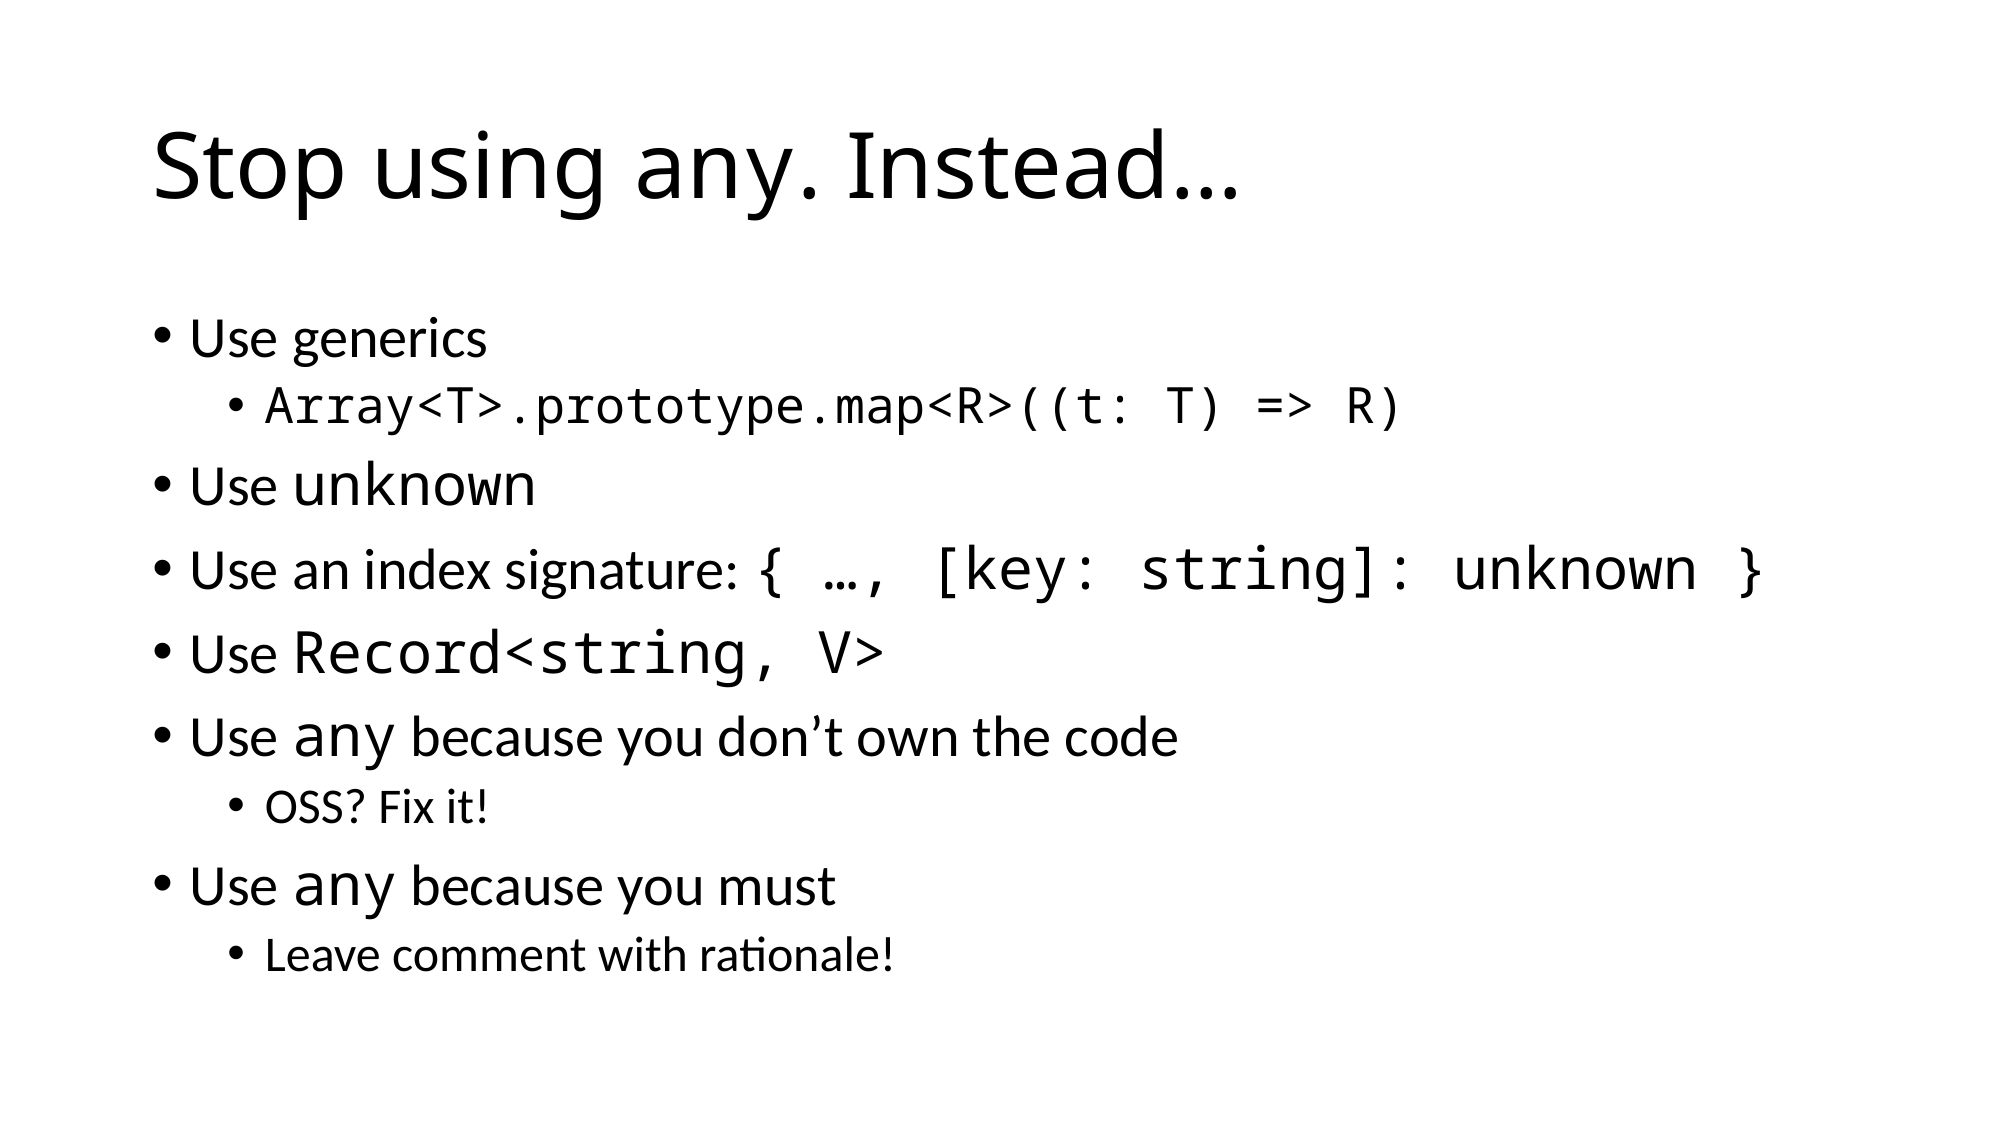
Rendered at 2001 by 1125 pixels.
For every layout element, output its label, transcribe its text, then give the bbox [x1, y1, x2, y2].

list Use generics Array<T>.prototype.map<R>((t: T) => R) Use unknown Use an index signature: { …, [key: string]: unknown } Use Record<string, V> Use any because you don’t own the code OSS? Fix it! Use any because you must Leave comment with rationale! [137, 299, 1863, 1014]
title Stop using any. Instead… [137, 59, 1863, 278]
